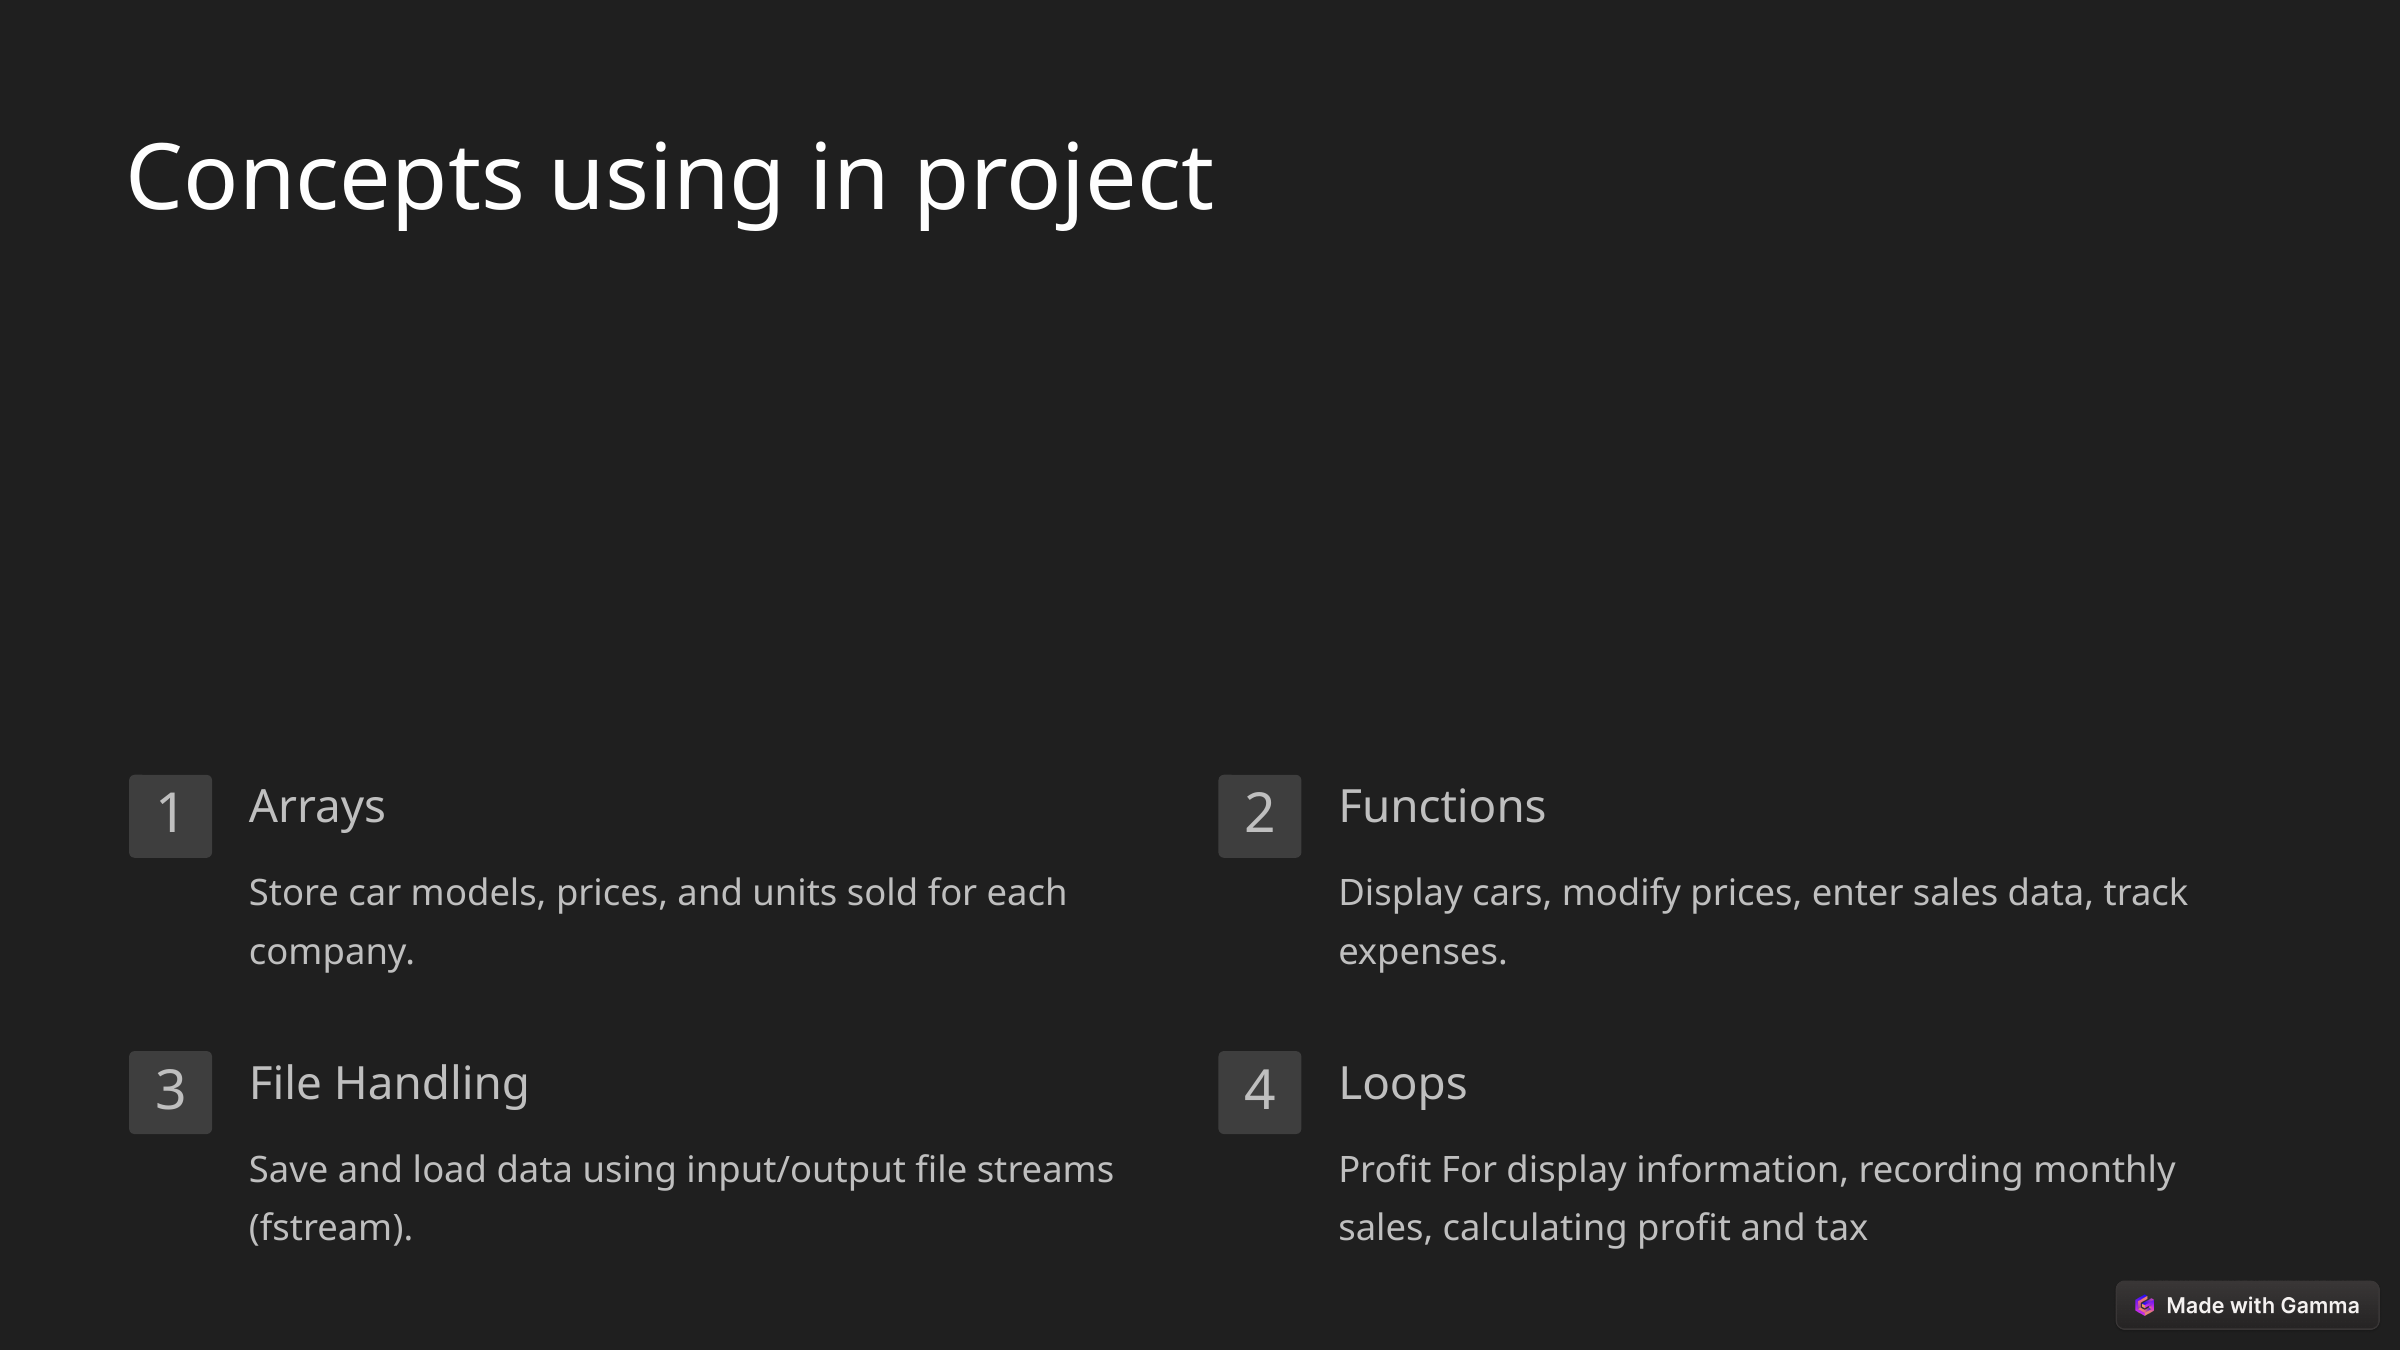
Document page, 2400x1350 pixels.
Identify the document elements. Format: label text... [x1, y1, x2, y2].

text_box Loops [1338, 1051, 1800, 1109]
text_box [129, 774, 213, 858]
text_box Display cars, modify prices, enter sales data, track expenses. [1338, 854, 2271, 973]
text_box Functions [1338, 774, 1800, 833]
text_box 1 [159, 788, 182, 845]
picture [2106, 1271, 2389, 1339]
text_box Save and load data using input/output file streams (fstream). [248, 1130, 1182, 1249]
text_box 3 [154, 1064, 187, 1121]
text_box [1218, 1051, 1302, 1135]
text_box Store car models, prices, and units sold for each company. [248, 854, 1182, 973]
text_box Profit For display information, recording monthly sales, calculating profit and tax [1338, 1130, 2271, 1249]
text_box Arrays [249, 774, 711, 833]
text_box [1218, 774, 1302, 858]
text_box 4 [1243, 1064, 1277, 1121]
text_box Concepts using in project [125, 113, 1339, 309]
text_box 2 [1244, 788, 1276, 845]
text_box [129, 1051, 213, 1135]
text_box File Handling [249, 1051, 711, 1109]
